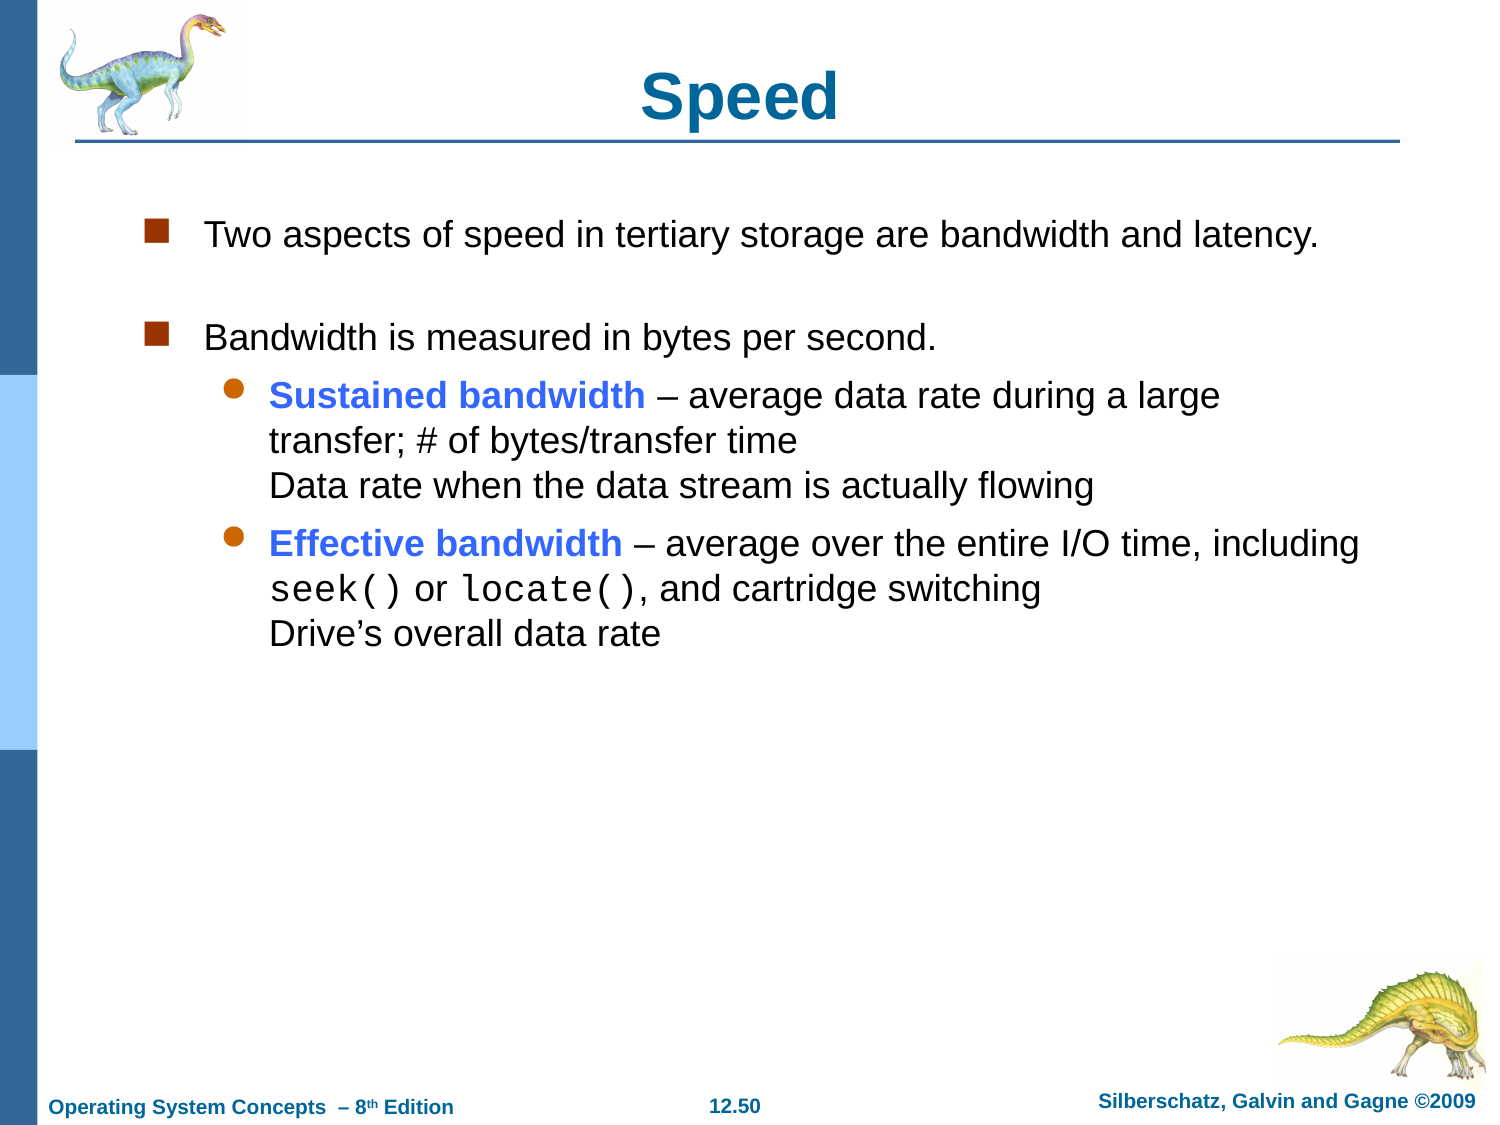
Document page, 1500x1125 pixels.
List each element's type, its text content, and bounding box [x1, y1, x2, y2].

picture [46, 0, 244, 149]
picture [1415, 1093, 1423, 1098]
title Speed [74, 45, 1426, 141]
list Two aspects of speed in tertiary storage are bandwidth and latency. Bandwidth is measured in bytes per second. Sustained bandwidth – average data rate during a large transfer; # of bytes/transfer time Data rate when the data stream is actually flowing Effective bandwidth – average over the entire I/O time, including seek() or locate(), and cartridge switching Drive’s overall data rate [132, 202, 1379, 946]
picture [1275, 959, 1486, 1090]
